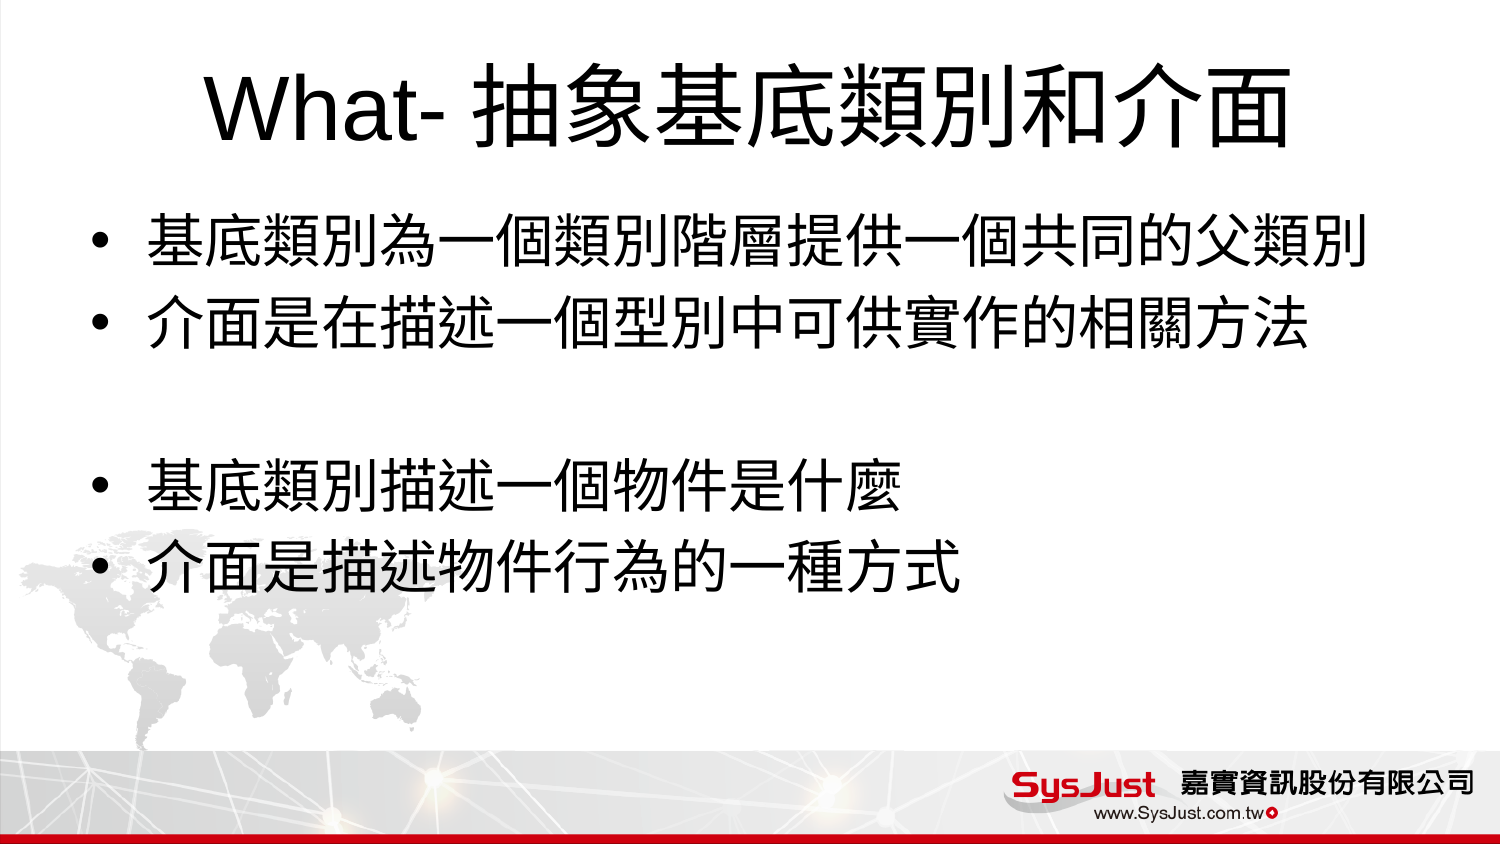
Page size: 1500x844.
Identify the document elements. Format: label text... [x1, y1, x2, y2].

title What-抽象基底類別和介面 [75, 33, 1425, 175]
list 基底類別為一個類別階層提供一個共同的父類別 介面是在描述一個型別中可供實作的相關方法 基底類別描述一個物件是什麼 介面是描述物件行為的一種方式 [75, 196, 1425, 754]
picture [0, 0, 1500, 844]
